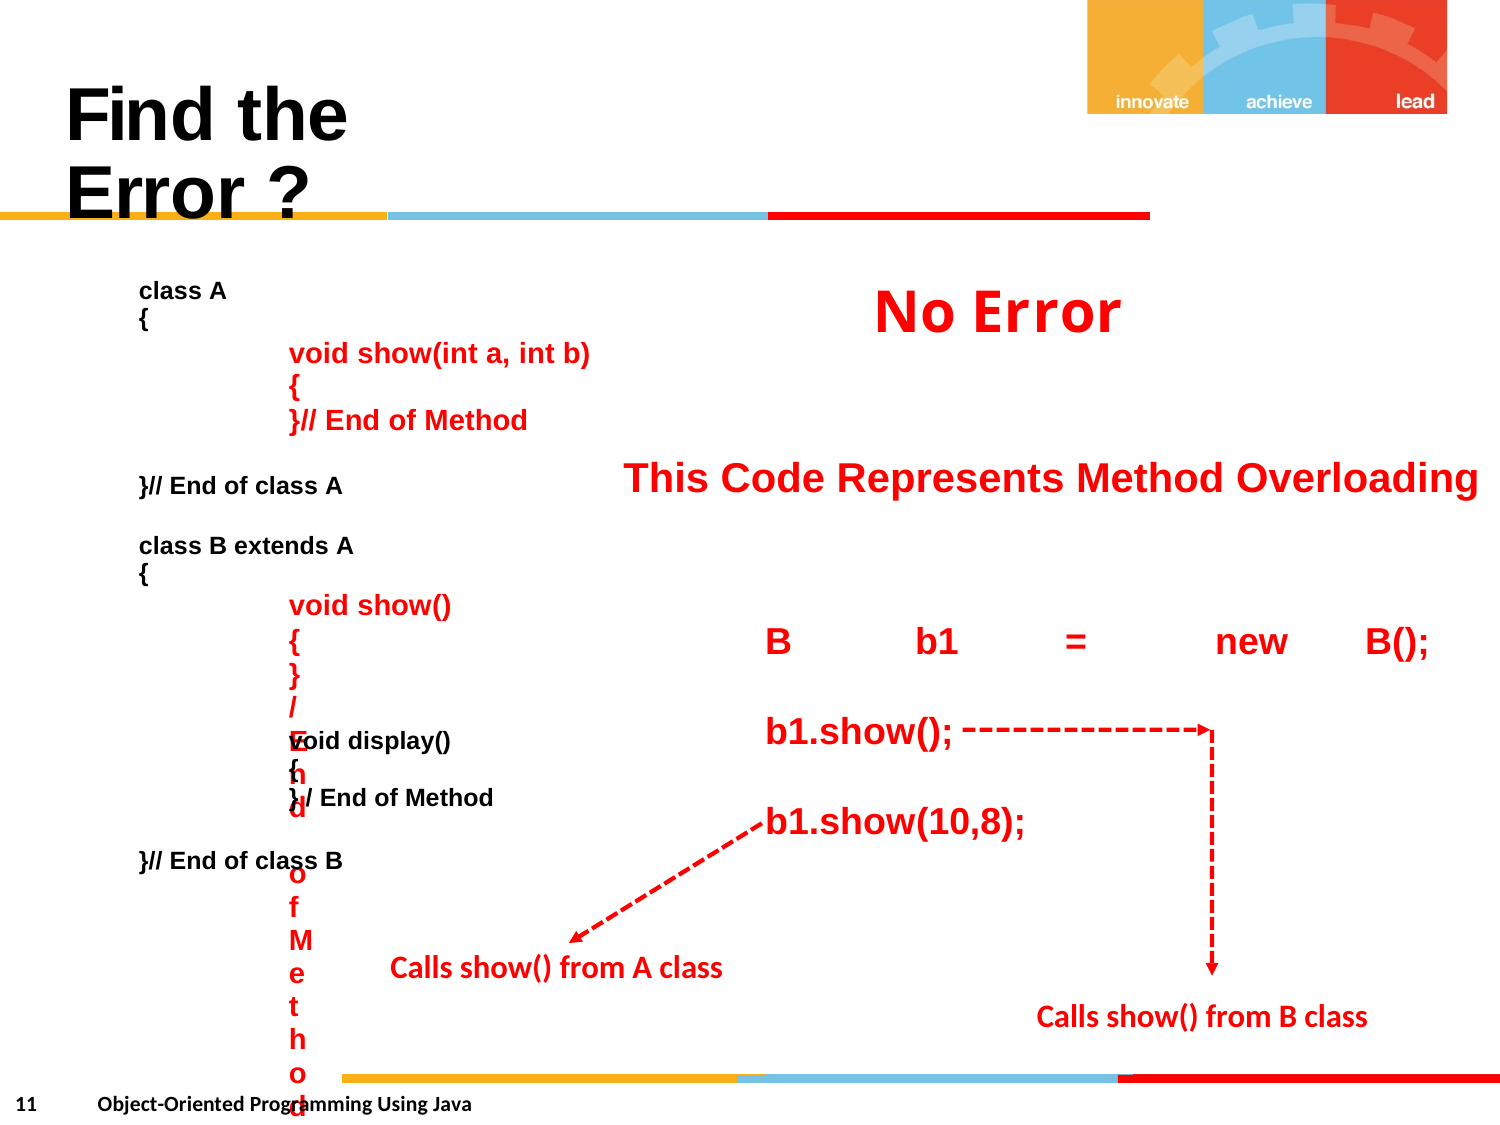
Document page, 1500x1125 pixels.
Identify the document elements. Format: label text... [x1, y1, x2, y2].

text_box [663, 875, 677, 886]
text_box B(); [1363, 621, 1438, 664]
text_box void display() { } / End of Method [286, 726, 500, 816]
text_box class B extends A { void show() { } / End of Method [136, 531, 534, 696]
text_box B [762, 621, 800, 664]
text_box [735, 830, 749, 841]
text_box [568, 928, 590, 944]
text_box [721, 839, 735, 850]
text_box Find the Error ? [62, 76, 594, 156]
text_box [1205, 950, 1219, 976]
text_box b1 [912, 621, 967, 664]
text_box Calls show() from A class [388, 951, 782, 994]
text_box 11 [12, 1092, 47, 1122]
text_box [1183, 723, 1211, 737]
text_box This [621, 456, 718, 503]
text_box }// End of class B [136, 846, 349, 876]
text_box }// End of class A [136, 471, 348, 501]
text_box No Error [870, 282, 1193, 354]
text_box class A { [136, 276, 231, 336]
text_box Calls show() from B class [1034, 1000, 1426, 1042]
text_box [677, 866, 691, 877]
text_box [590, 920, 605, 931]
text_box [706, 848, 720, 859]
text_box new [1213, 621, 1296, 664]
text_box [619, 902, 633, 913]
text_box [749, 821, 763, 832]
text_box [634, 893, 648, 904]
text_box [1087, 0, 1448, 114]
text_box [692, 857, 706, 868]
text_box b1.show(10,8); [763, 801, 1034, 844]
text_box void show(int a, int b) { }// End of Method [286, 337, 594, 441]
text_box [605, 911, 619, 922]
text_box b1.show(); [762, 711, 961, 754]
text_box = [1063, 621, 1095, 664]
text_box [648, 884, 662, 895]
text_box Code Represents Method Overloading [718, 456, 1486, 503]
text_box Object-Oriented Programming Using Java [95, 1092, 532, 1122]
